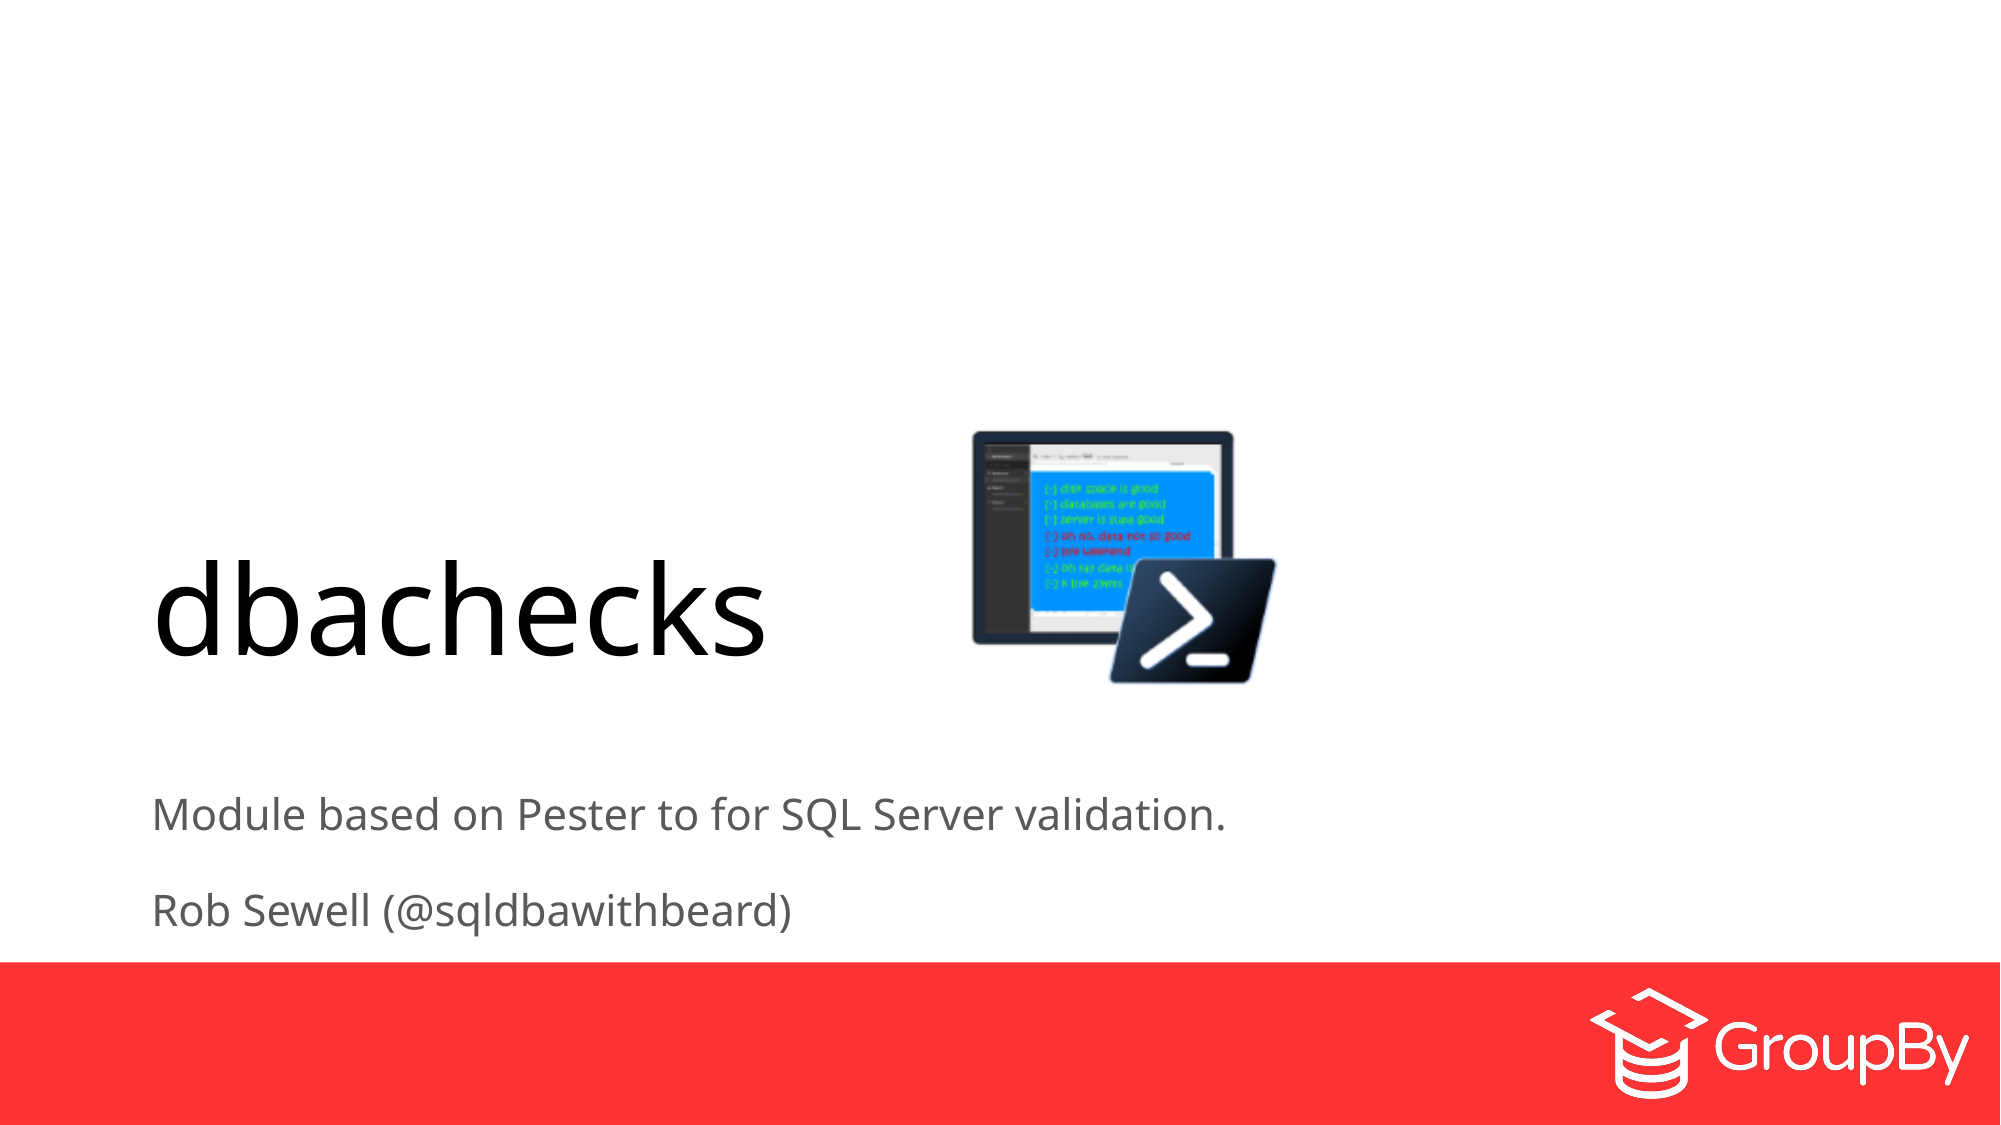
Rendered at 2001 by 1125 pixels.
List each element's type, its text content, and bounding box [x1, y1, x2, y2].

title dbachecks [136, 280, 1862, 690]
picture [1590, 988, 1969, 1099]
picture [933, 413, 1286, 690]
list Module based on Pester to for SQL Server validation. Rob Sewell (@sqldbawithbeard) [136, 752, 1862, 943]
